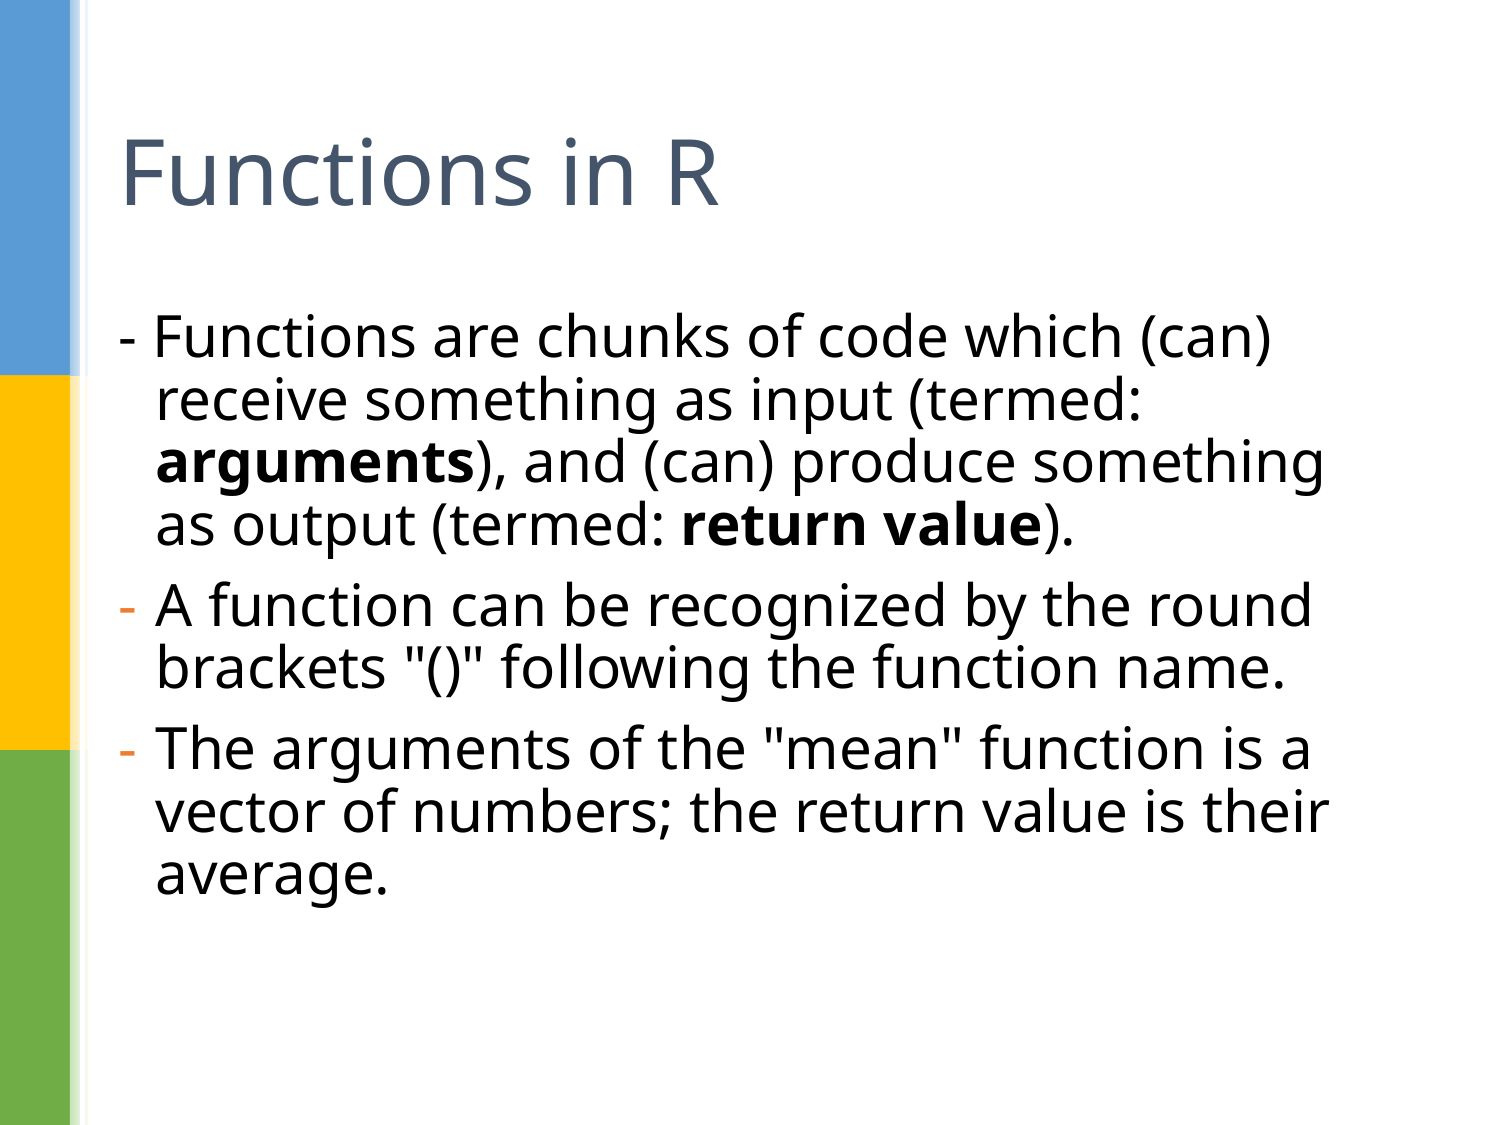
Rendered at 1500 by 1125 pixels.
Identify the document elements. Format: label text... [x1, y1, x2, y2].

title Functions in R [103, 59, 1397, 278]
list - Functions are chunks of code which (can) receive something as input (termed: arguments), and (can) produce something as output (termed: return value). A function can be recognized by the round brackets "()" following the function name. The arguments of the "mean" function is a vector of numbers; the return value is their average. [103, 299, 1397, 1014]
